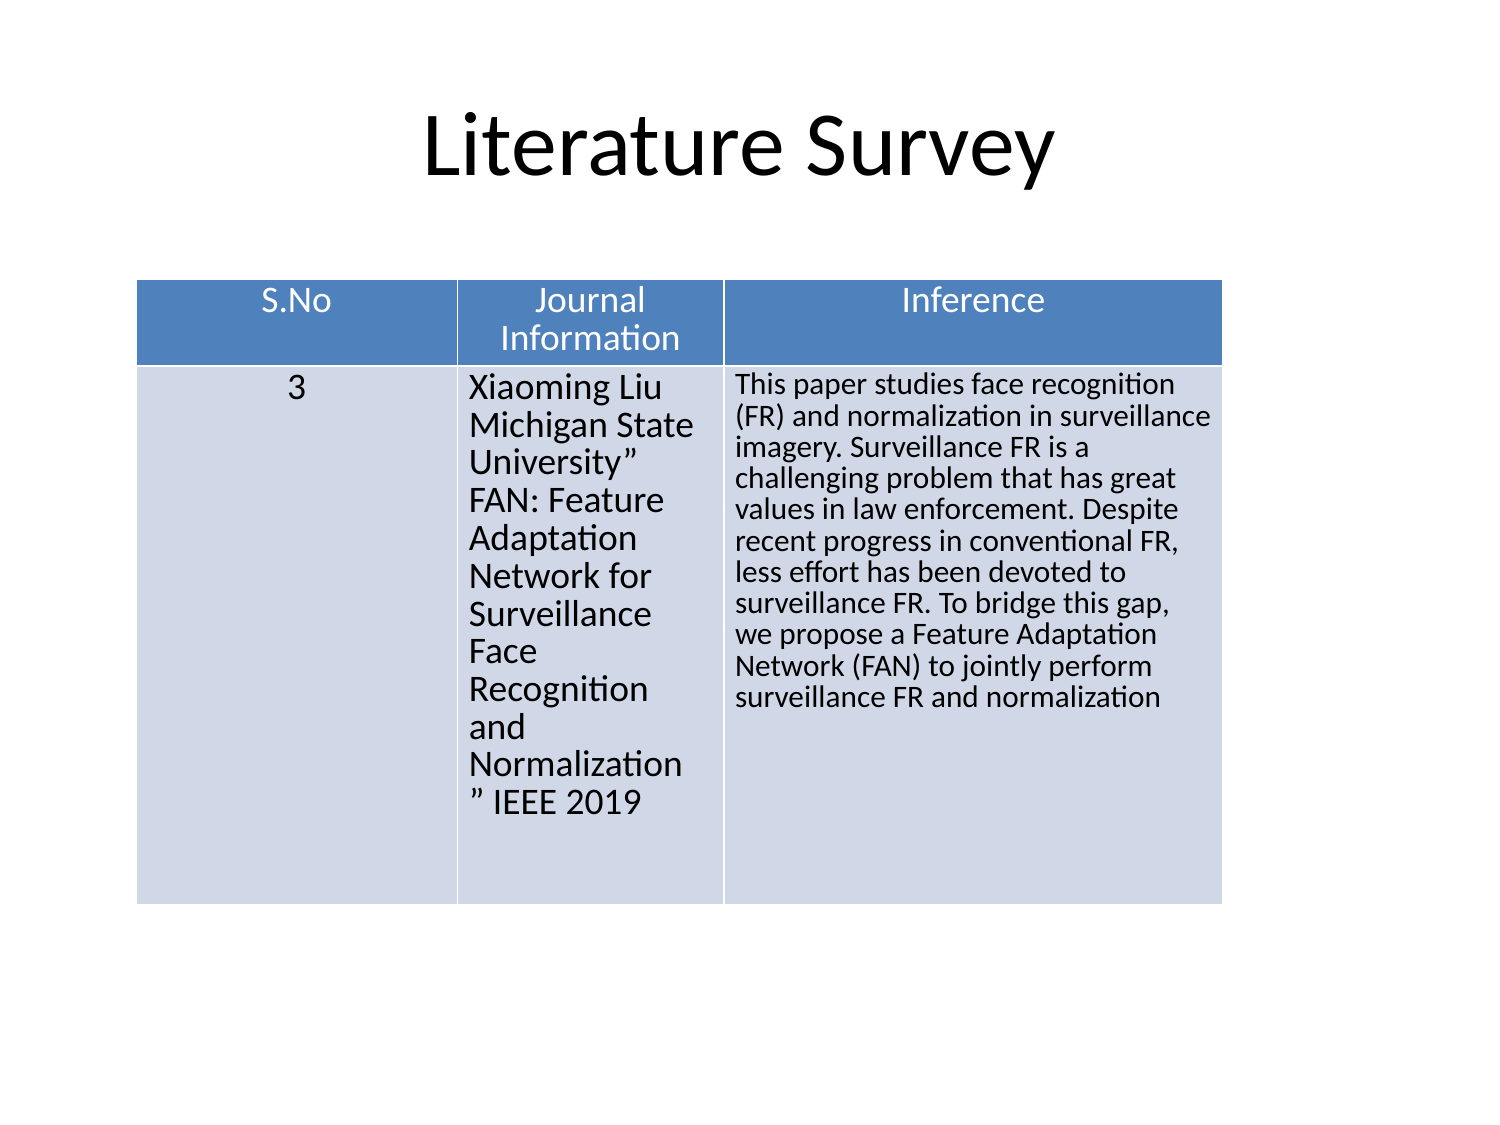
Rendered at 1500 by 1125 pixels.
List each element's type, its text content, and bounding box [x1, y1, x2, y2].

table_cell This paper studies face recognition (FR) and normalization in surveillance imagery. Surveillance FR is a challenging problem that has great values in law enforcement. Despite recent progress in conventional FR, less effort has been devoted to surveillance FR. To bridge this gap, we propose a Feature Adaptation Network (FAN) to jointly perform surveillance FR and normalization [725, 367, 1222, 904]
table_header S.No [137, 280, 457, 365]
table_cell Xiaoming Liu Michigan State University” FAN: Feature Adaptation Network for Surveillance Face Recognition and Normalization ” IEEE 2019 [458, 367, 723, 904]
table_header Inference [725, 280, 1222, 365]
table_cell 3 [137, 367, 457, 904]
title Literature Survey [75, 45, 1425, 233]
table_header Journal Information [458, 280, 723, 365]
